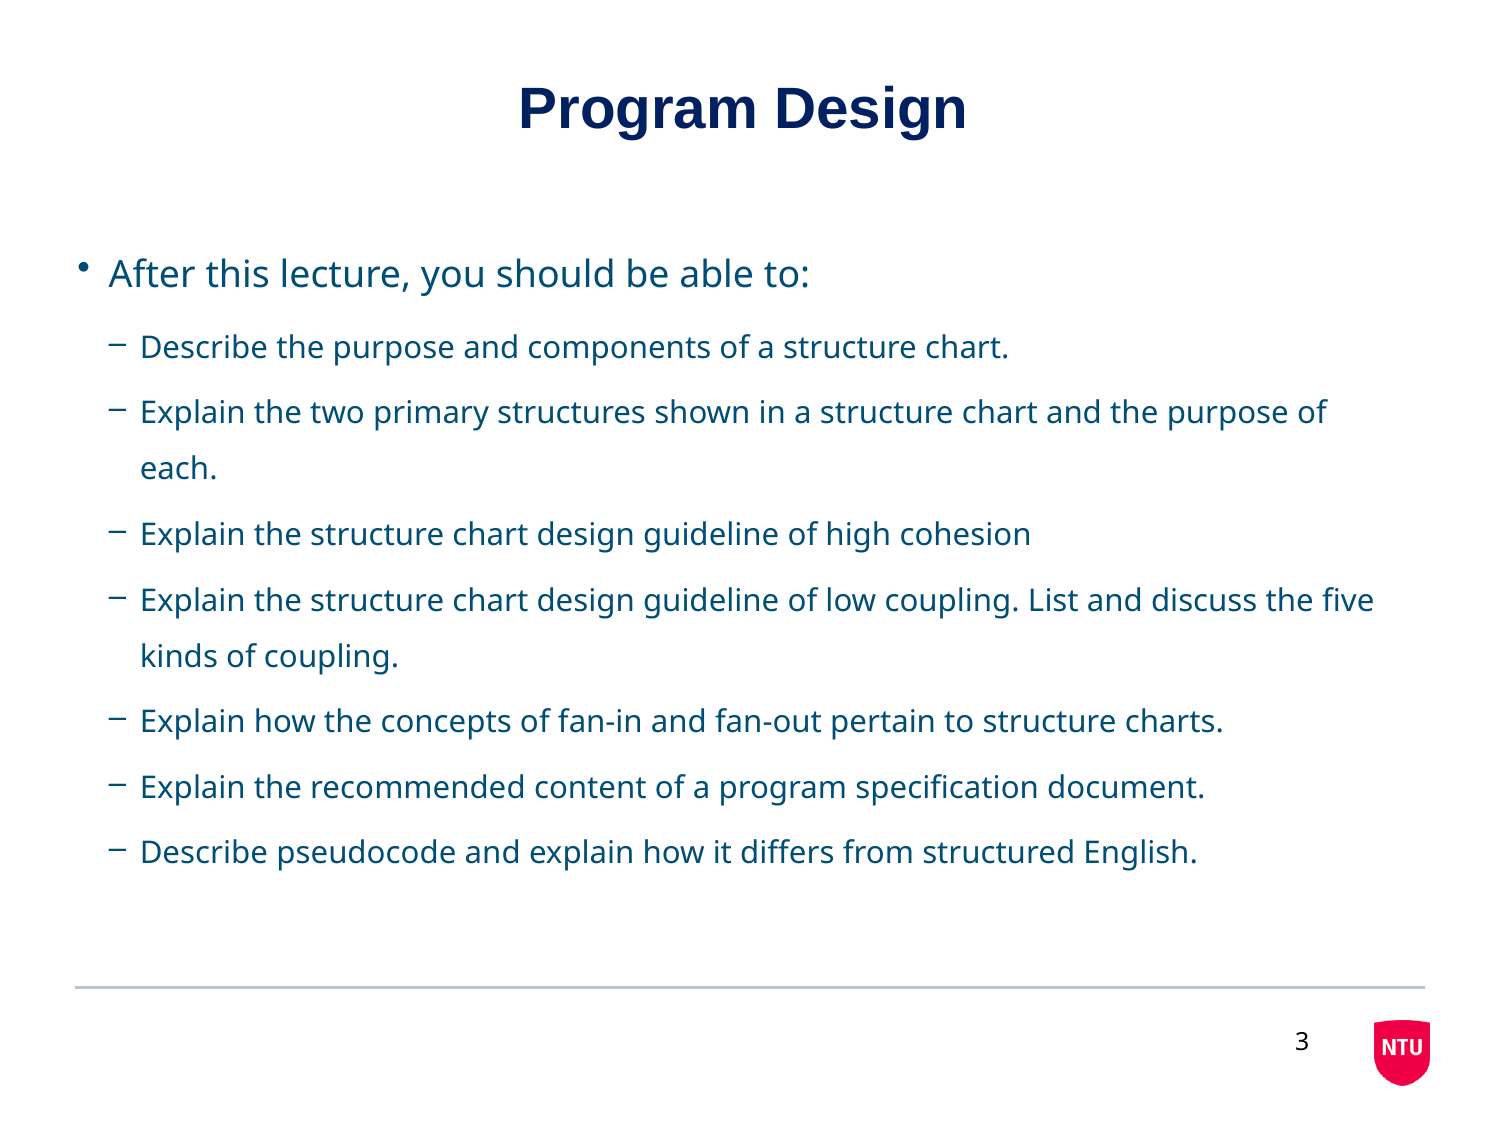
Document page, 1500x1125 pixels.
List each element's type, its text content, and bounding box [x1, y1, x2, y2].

list After this lecture, you should be able to: Describe the purpose and components of a structure chart. Explain the two primary structures shown in a structure chart and the purpose of each. Explain the structure chart design guideline of high cohesion Explain the structure chart design guideline of low coupling. List and discuss the five kinds of coupling. Explain how the concepts of fan‐in and fan‐out pertain to structure charts. Explain the recommended content of a program specification document. Describe pseudocode and explain how it differs from structured English. [62, 237, 1425, 891]
title Program Design [62, 62, 1425, 237]
slide_number 3 [974, 1017, 1325, 1097]
picture [1374, 1020, 1430, 1086]
